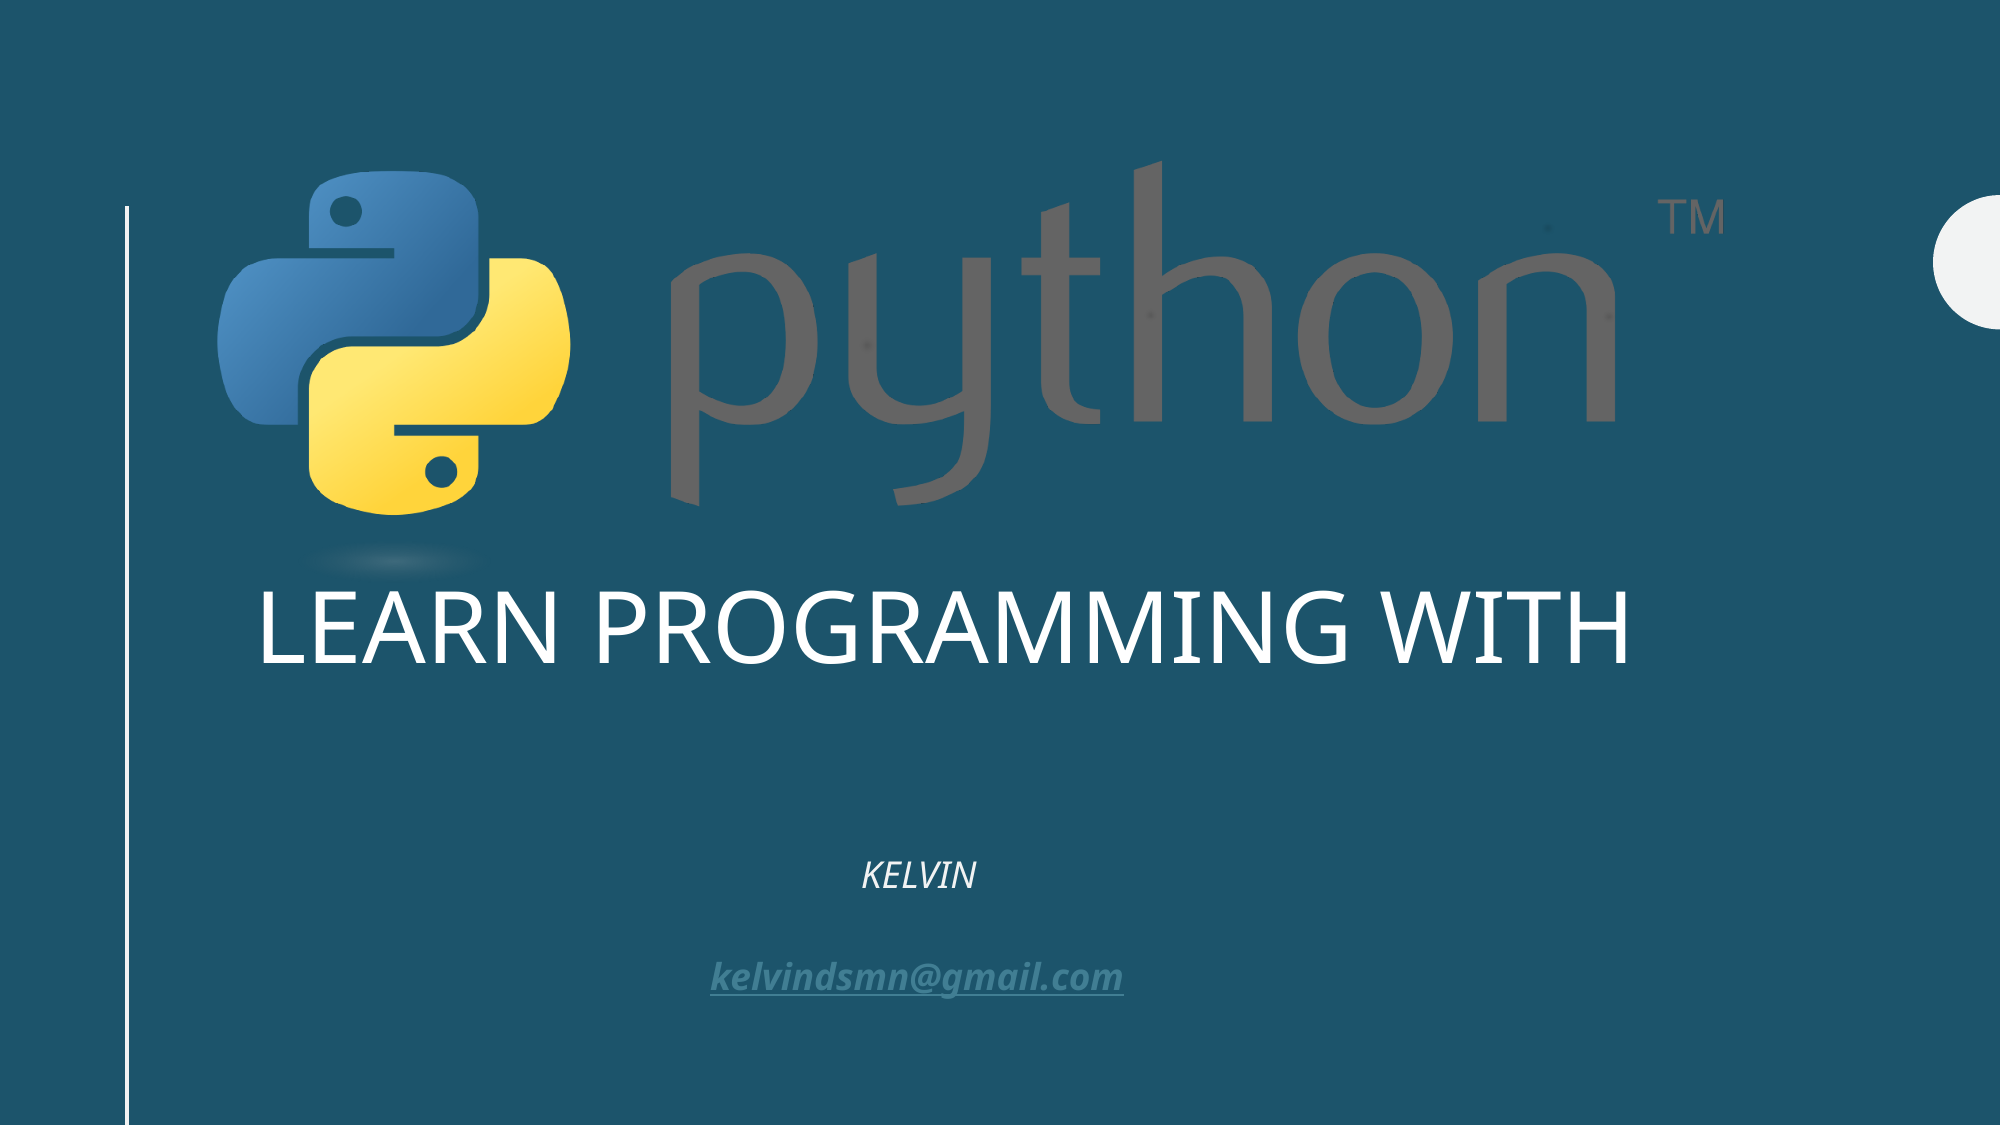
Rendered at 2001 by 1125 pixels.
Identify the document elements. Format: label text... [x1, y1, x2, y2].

subtitle KELVIN kelvindsmn@gmail.com [575, 837, 1263, 1013]
picture [60, 0, 1880, 743]
